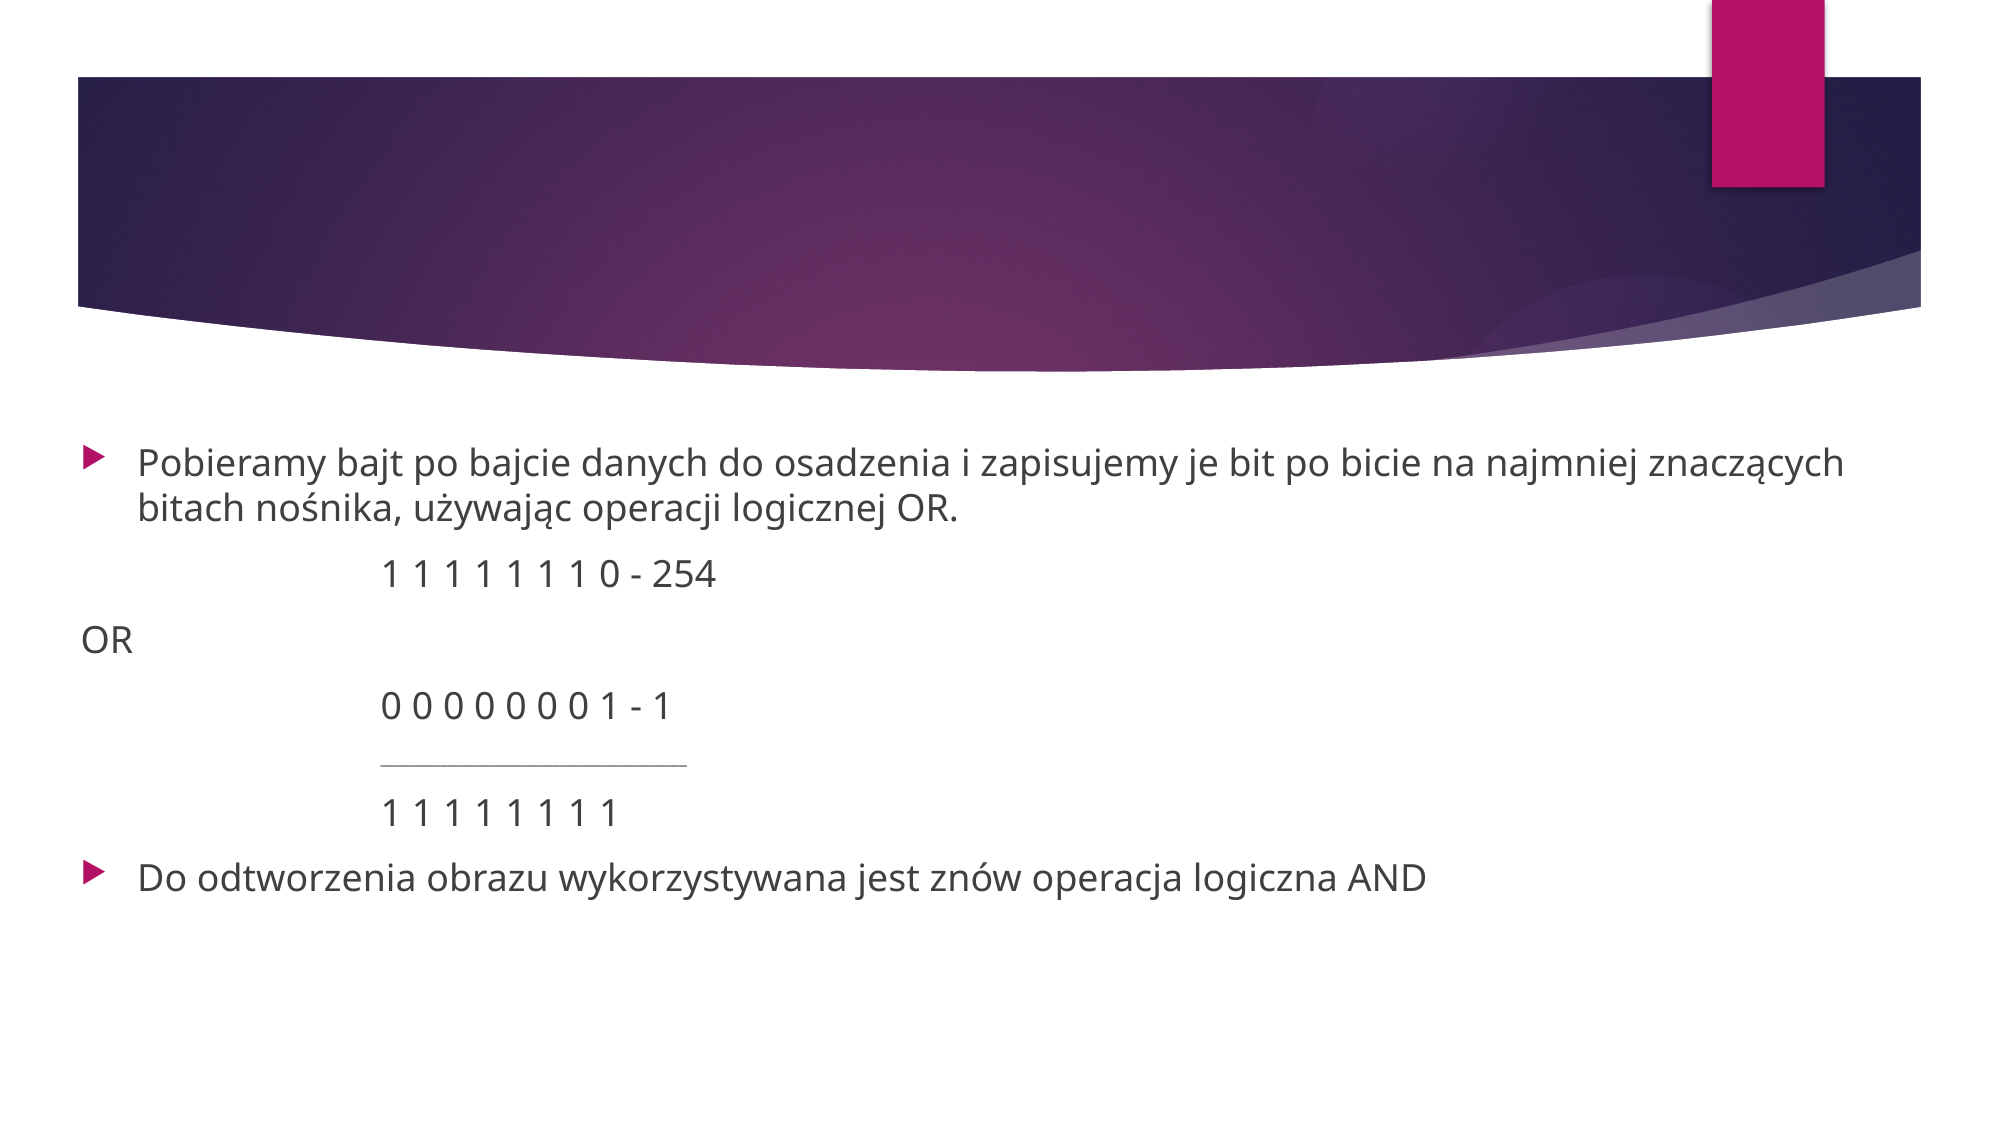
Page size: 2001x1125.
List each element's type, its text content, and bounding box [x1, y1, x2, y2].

list Pobieramy bajt po bajcie danych do osadzenia i zapisujemy je bit po bicie na najmniej znaczących bitach nośnika, używając operacji logicznej OR. 1 1 1 1 1 1 1 0 - 254 OR 0 0 0 0 0 0 0 1 - 1 _________________________________________ 1 1 1 1 1 1 1 1 Do odtworzenia obrazu wykorzystywana jest znów operacja logiczna AND [72, 365, 1926, 1108]
picture [79, 78, 1920, 365]
